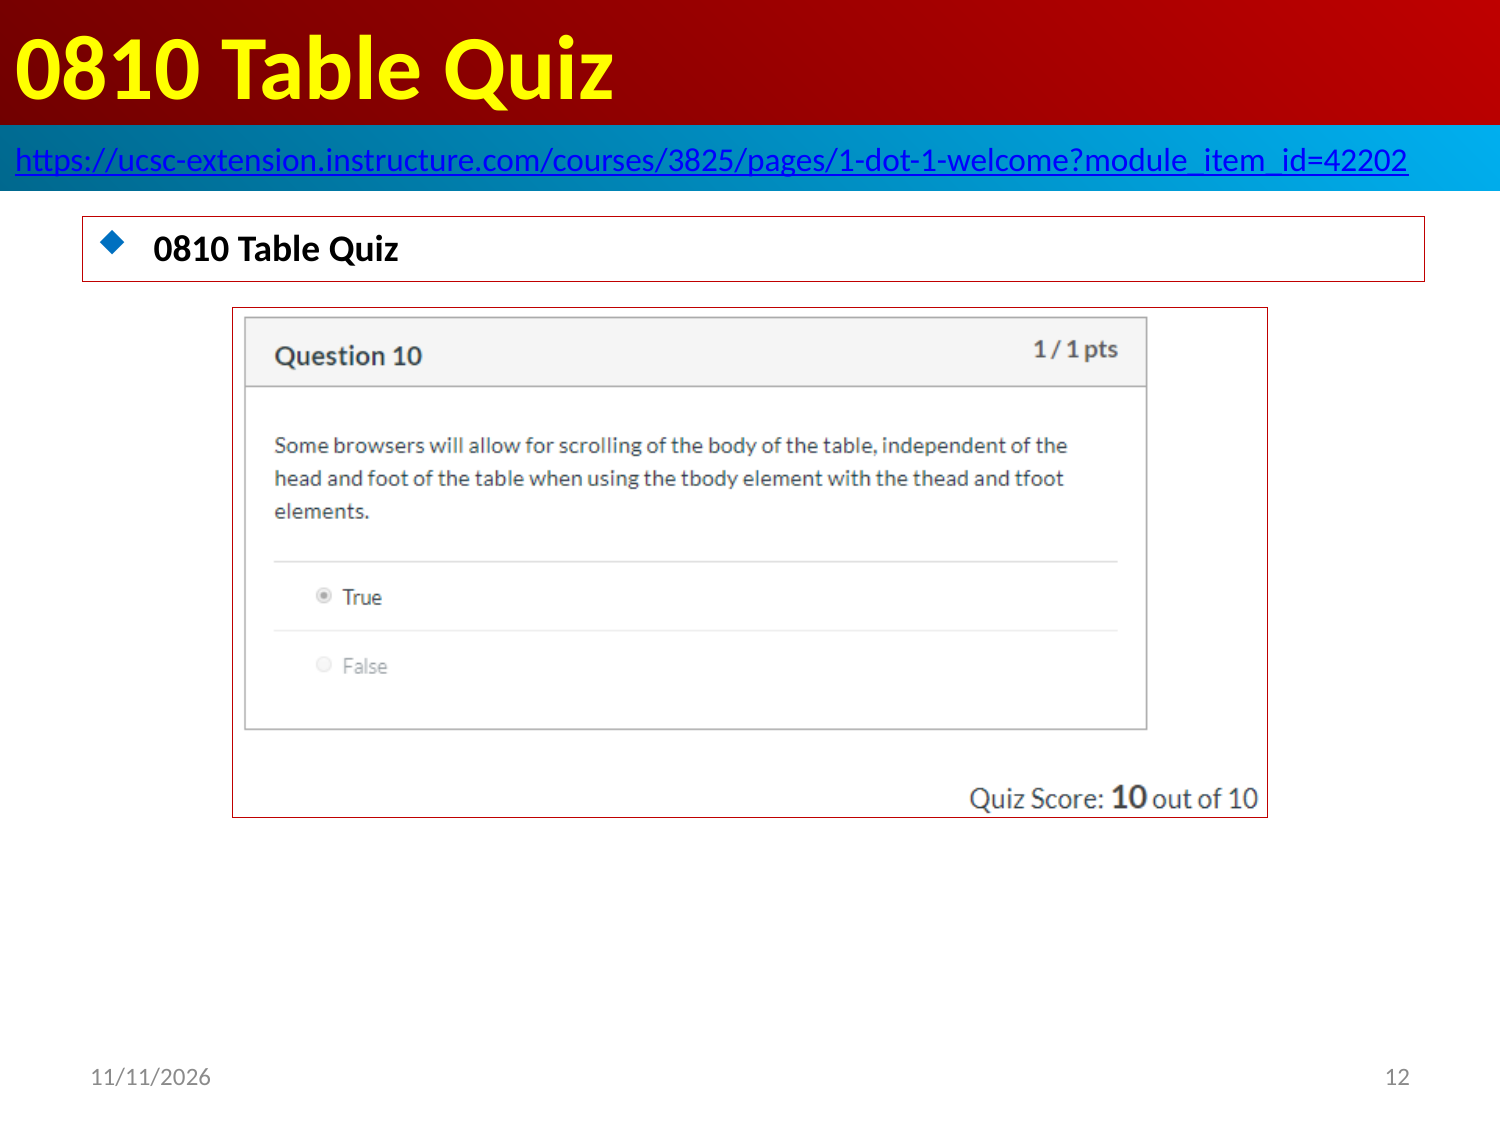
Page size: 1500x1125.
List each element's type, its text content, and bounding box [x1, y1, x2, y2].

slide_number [75, 1042, 425, 1109]
picture [231, 306, 1269, 819]
subtitle 0810 Table Quiz [82, 216, 1425, 282]
text_box [119, 52, 183, 109]
title 0810 Table Quiz [0, 0, 1500, 125]
slide_number 12 [1074, 1042, 1425, 1109]
text_box https://ucsc-extension.instructure.com/courses/3825/pages/1-dot-1-welcome?module_item_id=42202 [0, 125, 1500, 191]
